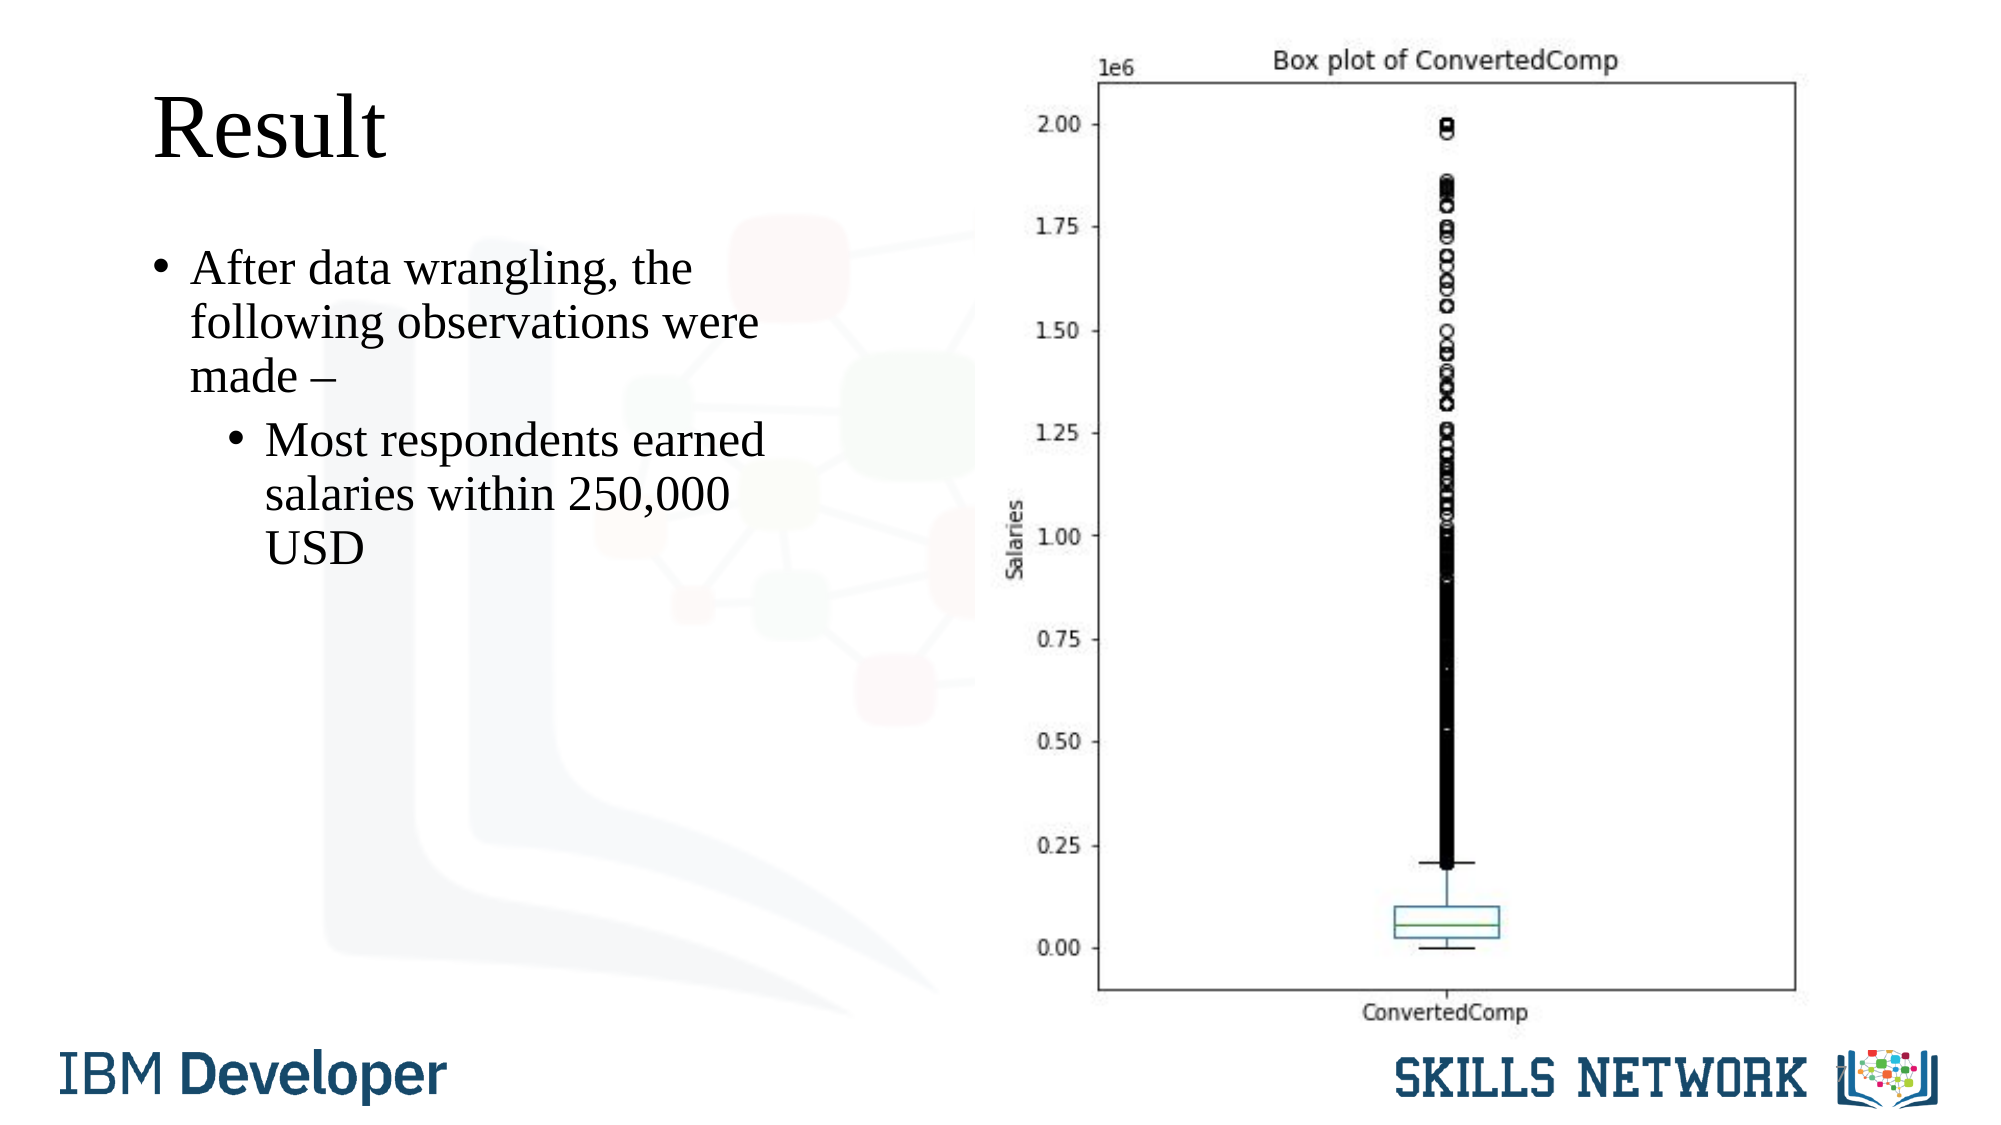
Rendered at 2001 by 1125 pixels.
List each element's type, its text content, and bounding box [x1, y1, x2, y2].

slide_number 7 [1412, 1050, 1863, 1103]
list After data wrangling, the following observations were made – Most respondents earned salaries within 250,000 USD [137, 233, 848, 595]
picture [55, 1045, 459, 1108]
picture [974, 22, 1945, 1111]
title Result [137, 59, 974, 197]
